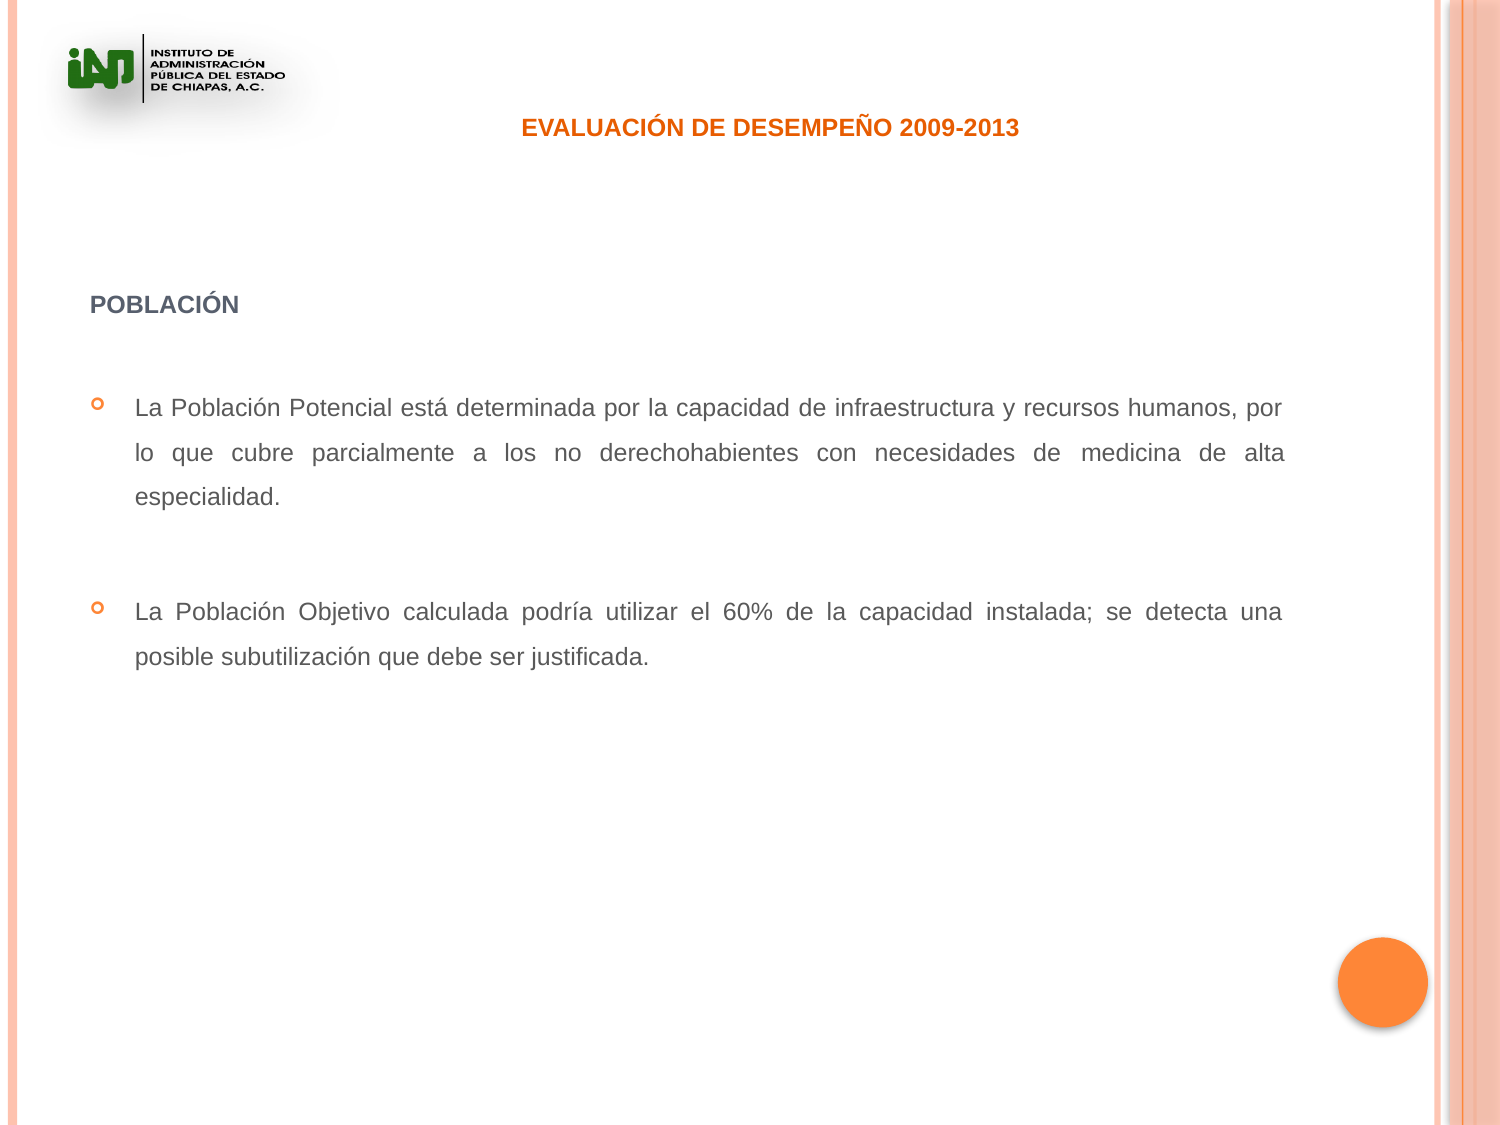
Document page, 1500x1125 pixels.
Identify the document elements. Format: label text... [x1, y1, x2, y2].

text_box EVALUACIÓN DE DESEMPEÑO 2009-2013 [242, 6, 1300, 149]
picture [67, 34, 286, 103]
title Población [75, 142, 1300, 327]
list La Población Potencial está determinada por la capacidad de infraestructura y recursos humanos, por lo que cubre parcialmente a los no derechohabientes con necesidades de medicina de alta especialidad. La Población Objetivo calculada podría utilizar el 60% de la capacidad instalada; se detecta una posible subutilización que debe ser justificada. [75, 368, 1300, 764]
